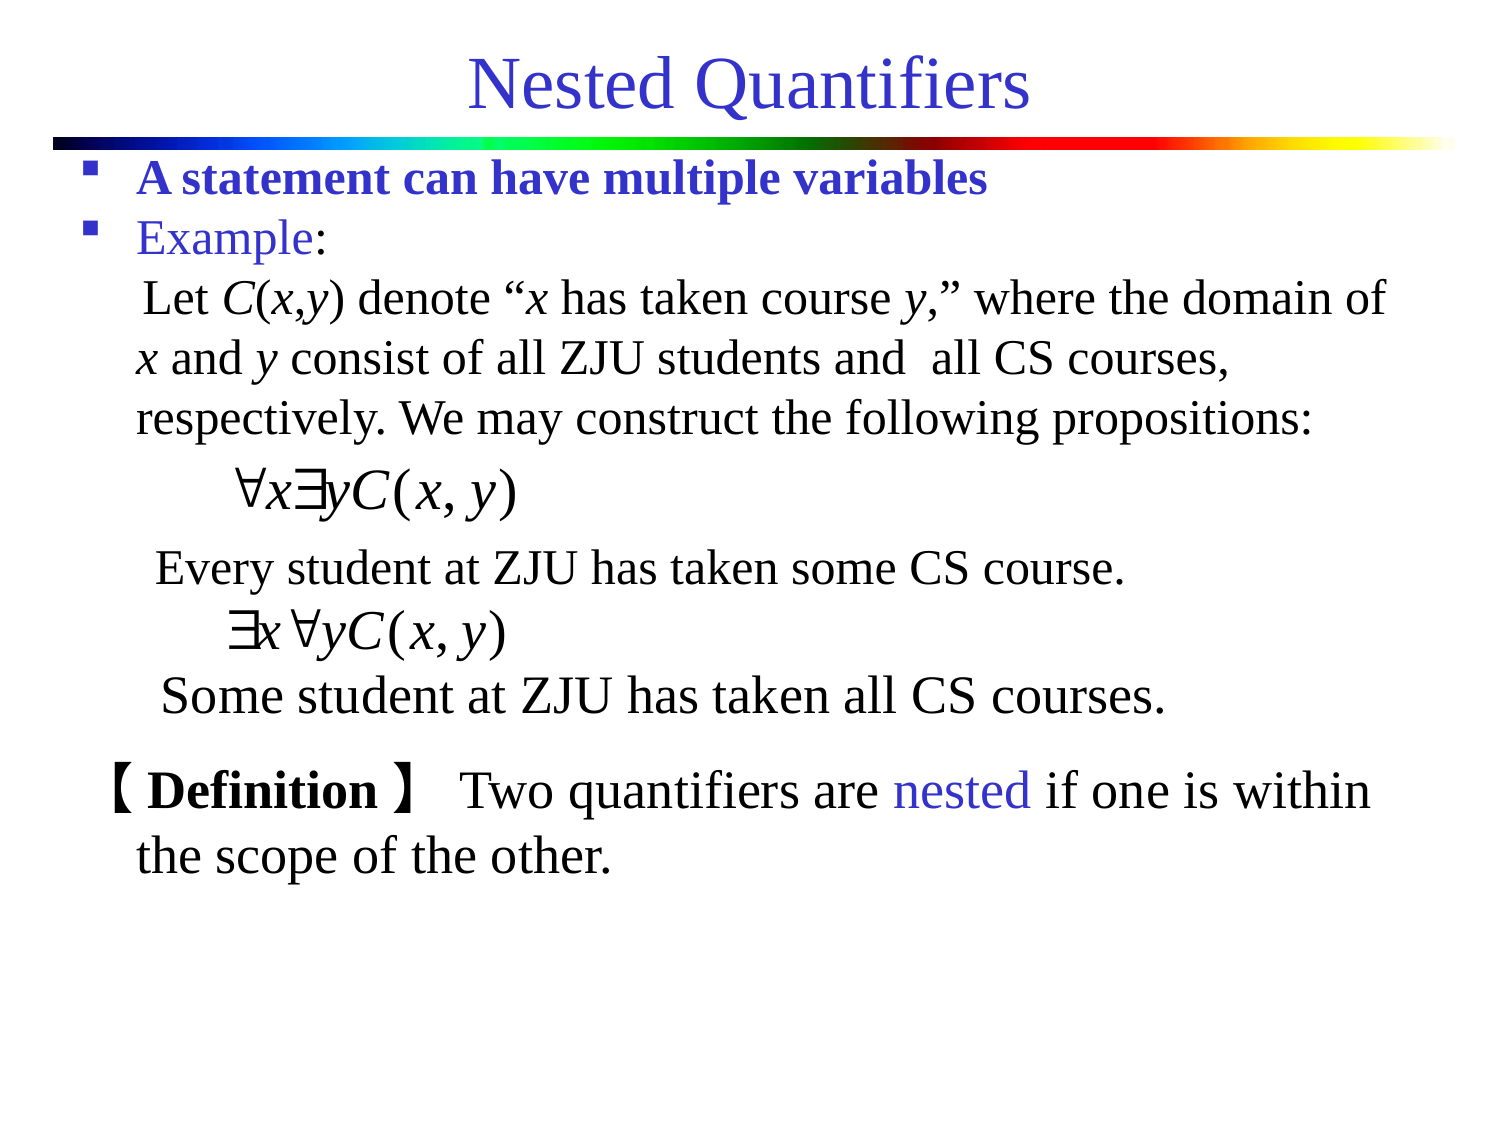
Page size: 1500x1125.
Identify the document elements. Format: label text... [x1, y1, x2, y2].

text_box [218, 597, 519, 674]
picture [53, 137, 64, 150]
list A statement can have multiple variables Example: Let C(x,y) denote “x has taken course y,” where the domain of x and y consist of all ZJU students and all CS courses, respectively. We may construct the following propositions: Every student at ZJU has taken some CS course. Some student at ZJU has taken all CS courses. 【Definition】Two quantifiers are nested if one is within the scope of the other. [64, 137, 1436, 1019]
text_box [218, 455, 531, 535]
picture [1436, 137, 1454, 150]
title Nested Quantifiers [112, 19, 1388, 137]
